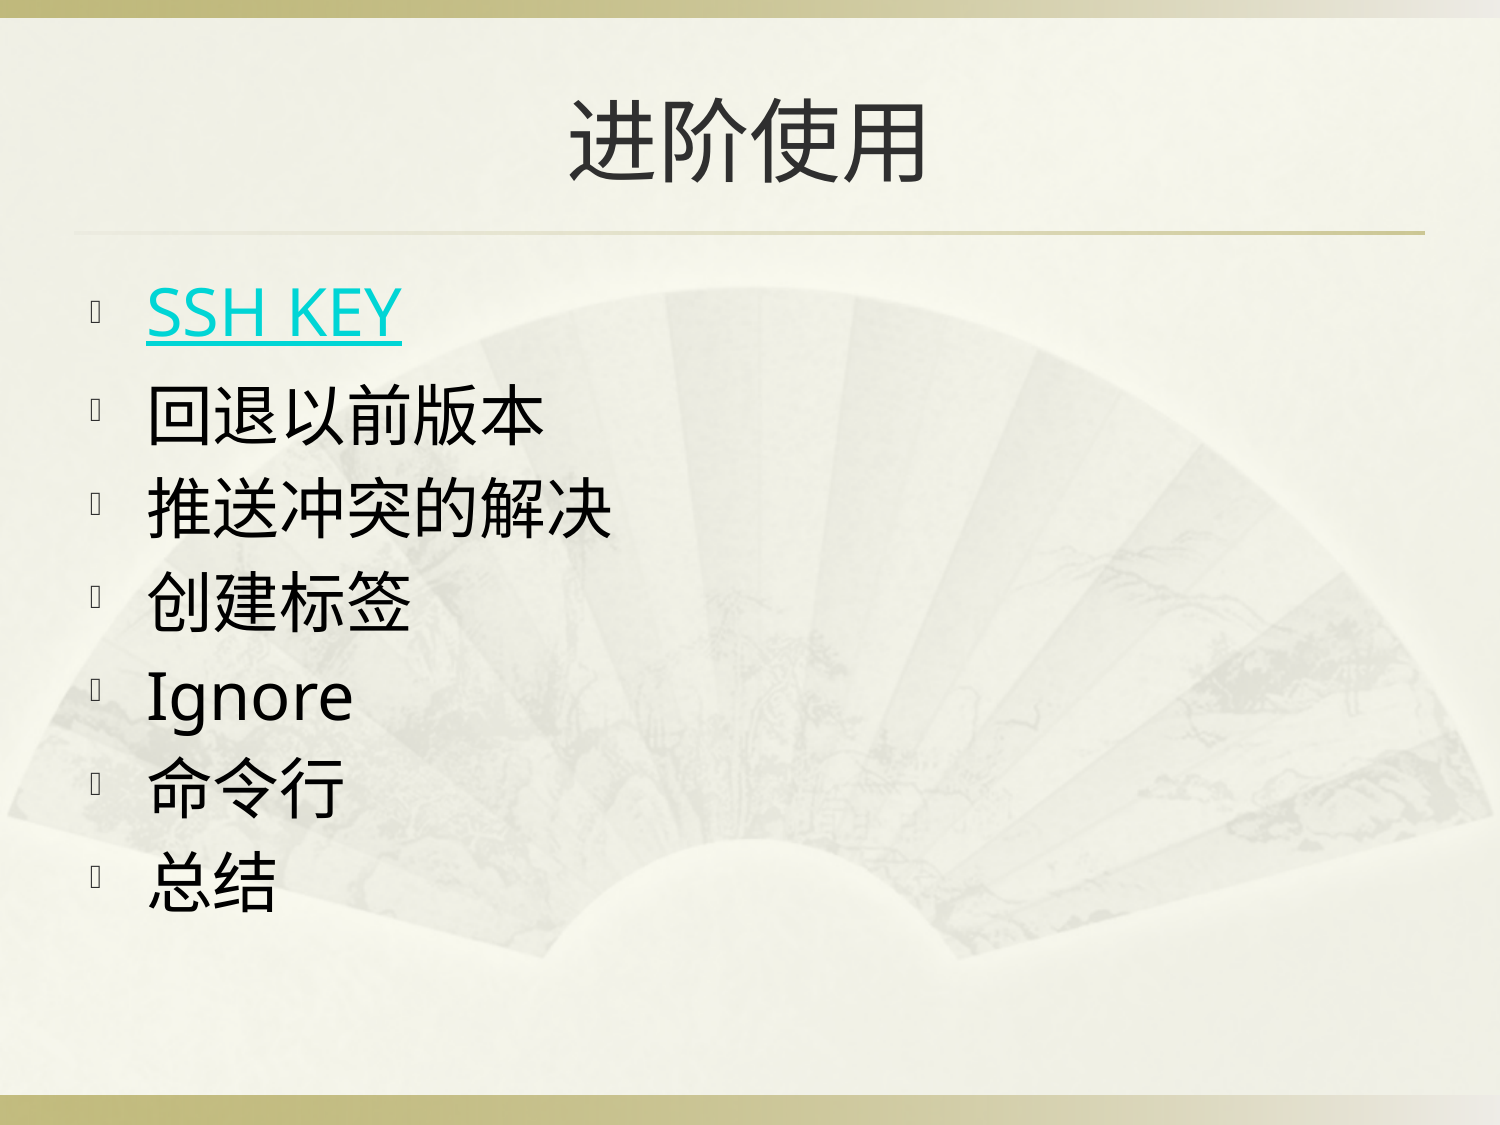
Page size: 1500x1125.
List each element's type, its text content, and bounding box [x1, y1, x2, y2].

list SSH KEY 回退以前版本 推送冲突的解决 创建标签 Ignore 命令行 总结 [75, 262, 1425, 1032]
title 进阶使用 [75, 45, 1425, 233]
